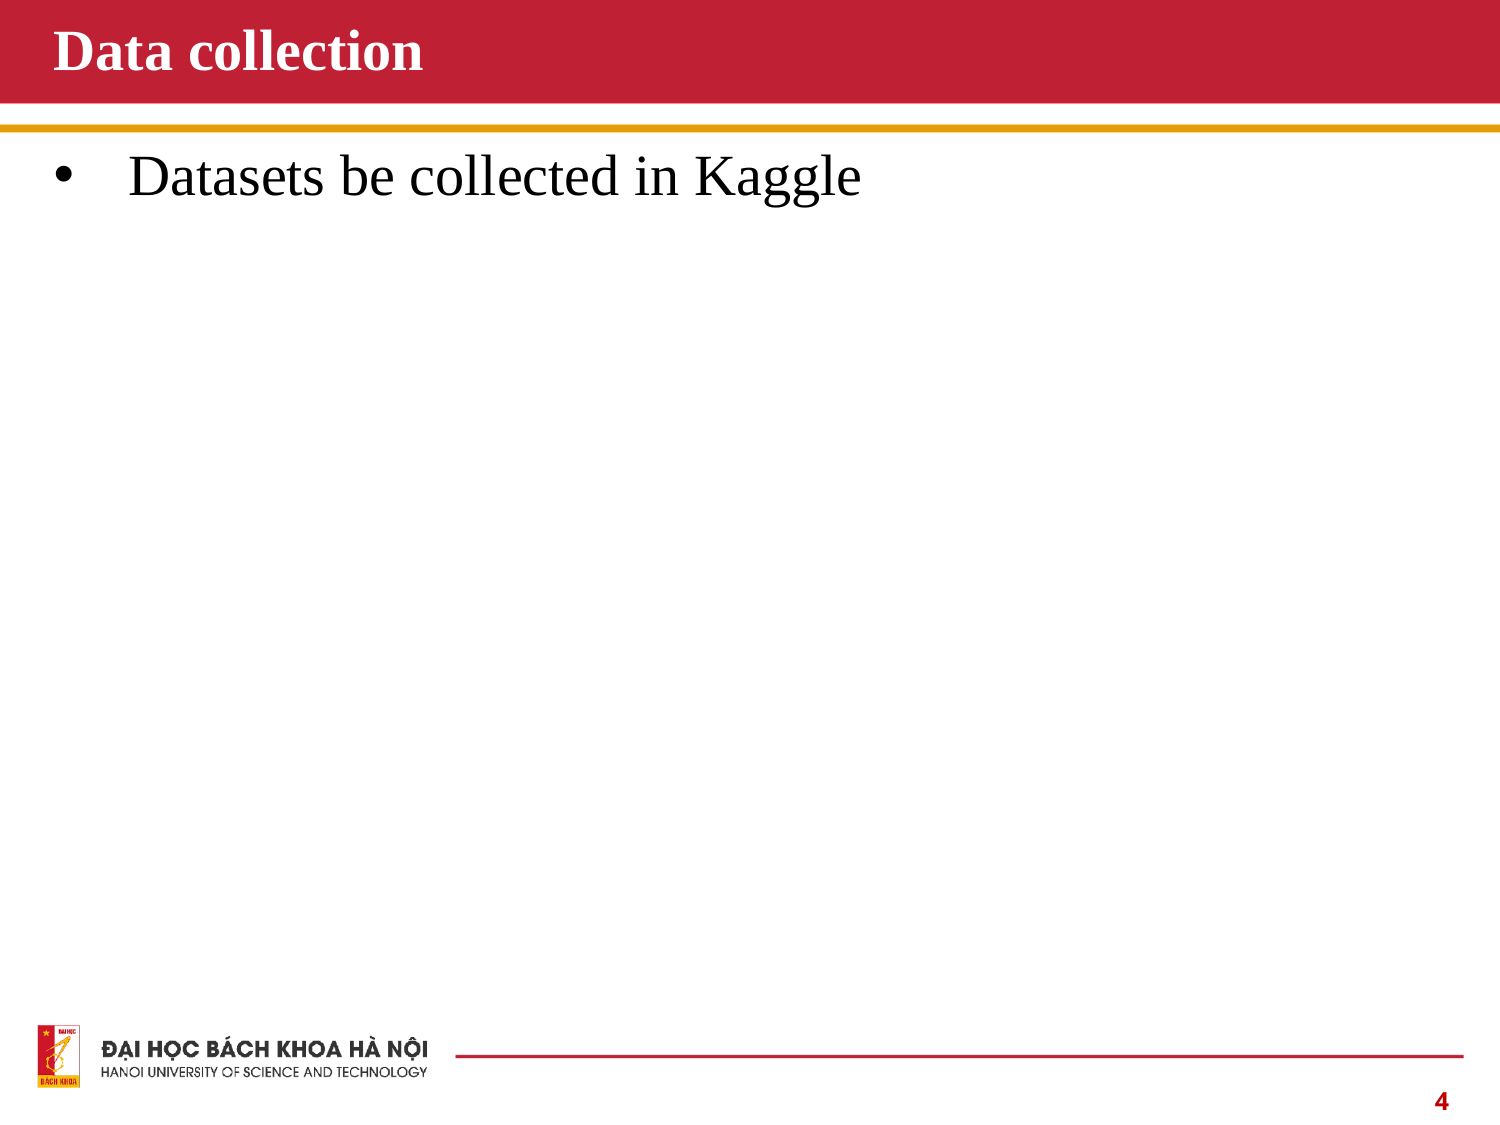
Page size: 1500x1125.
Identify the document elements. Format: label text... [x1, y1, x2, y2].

slide_number 4 [1126, 1078, 1464, 1125]
picture [0, 0, 1500, 1125]
title Data collection [38, 12, 1462, 87]
list Datasets be collected in Kaggle [38, 138, 1462, 1008]
